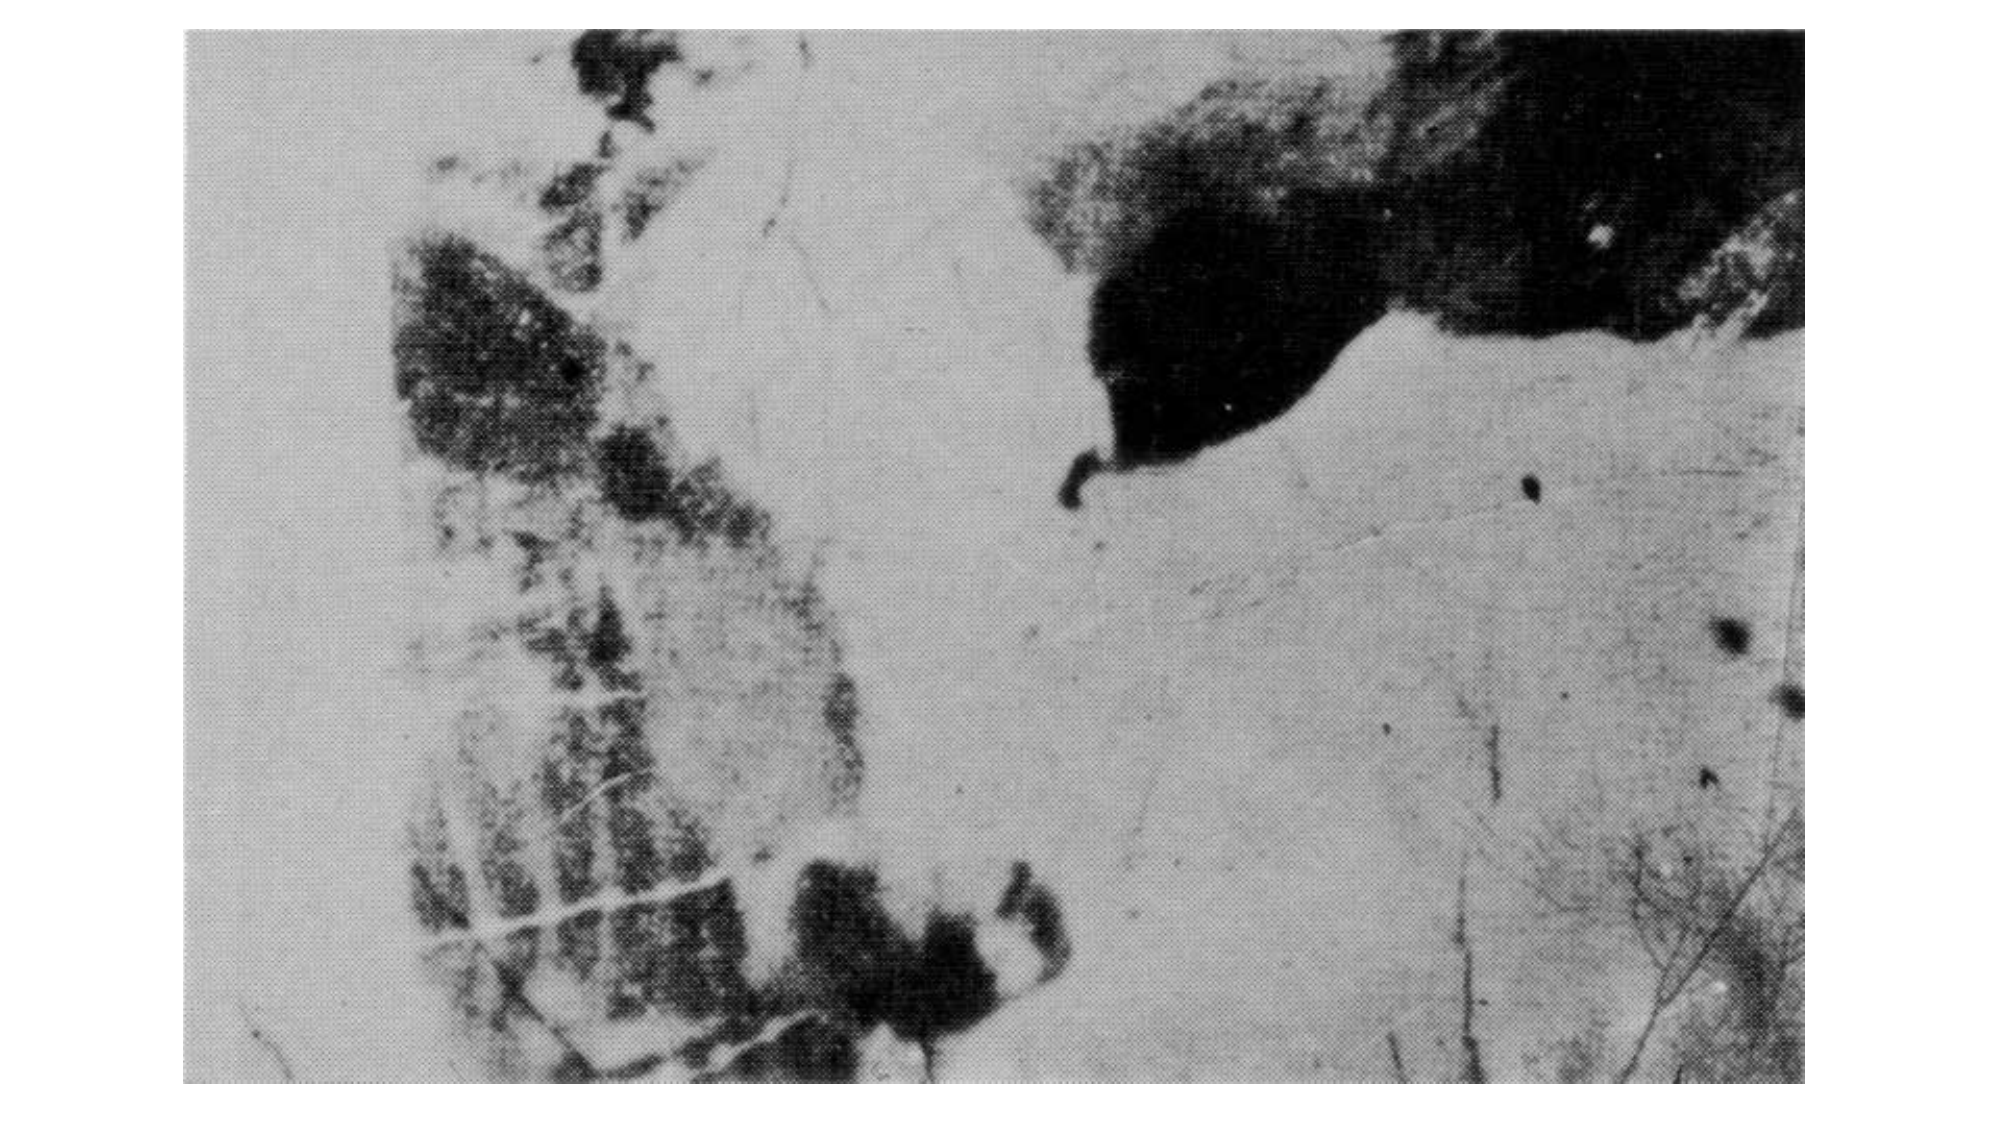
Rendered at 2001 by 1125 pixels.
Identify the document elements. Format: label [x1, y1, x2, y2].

picture [183, 29, 1805, 1084]
